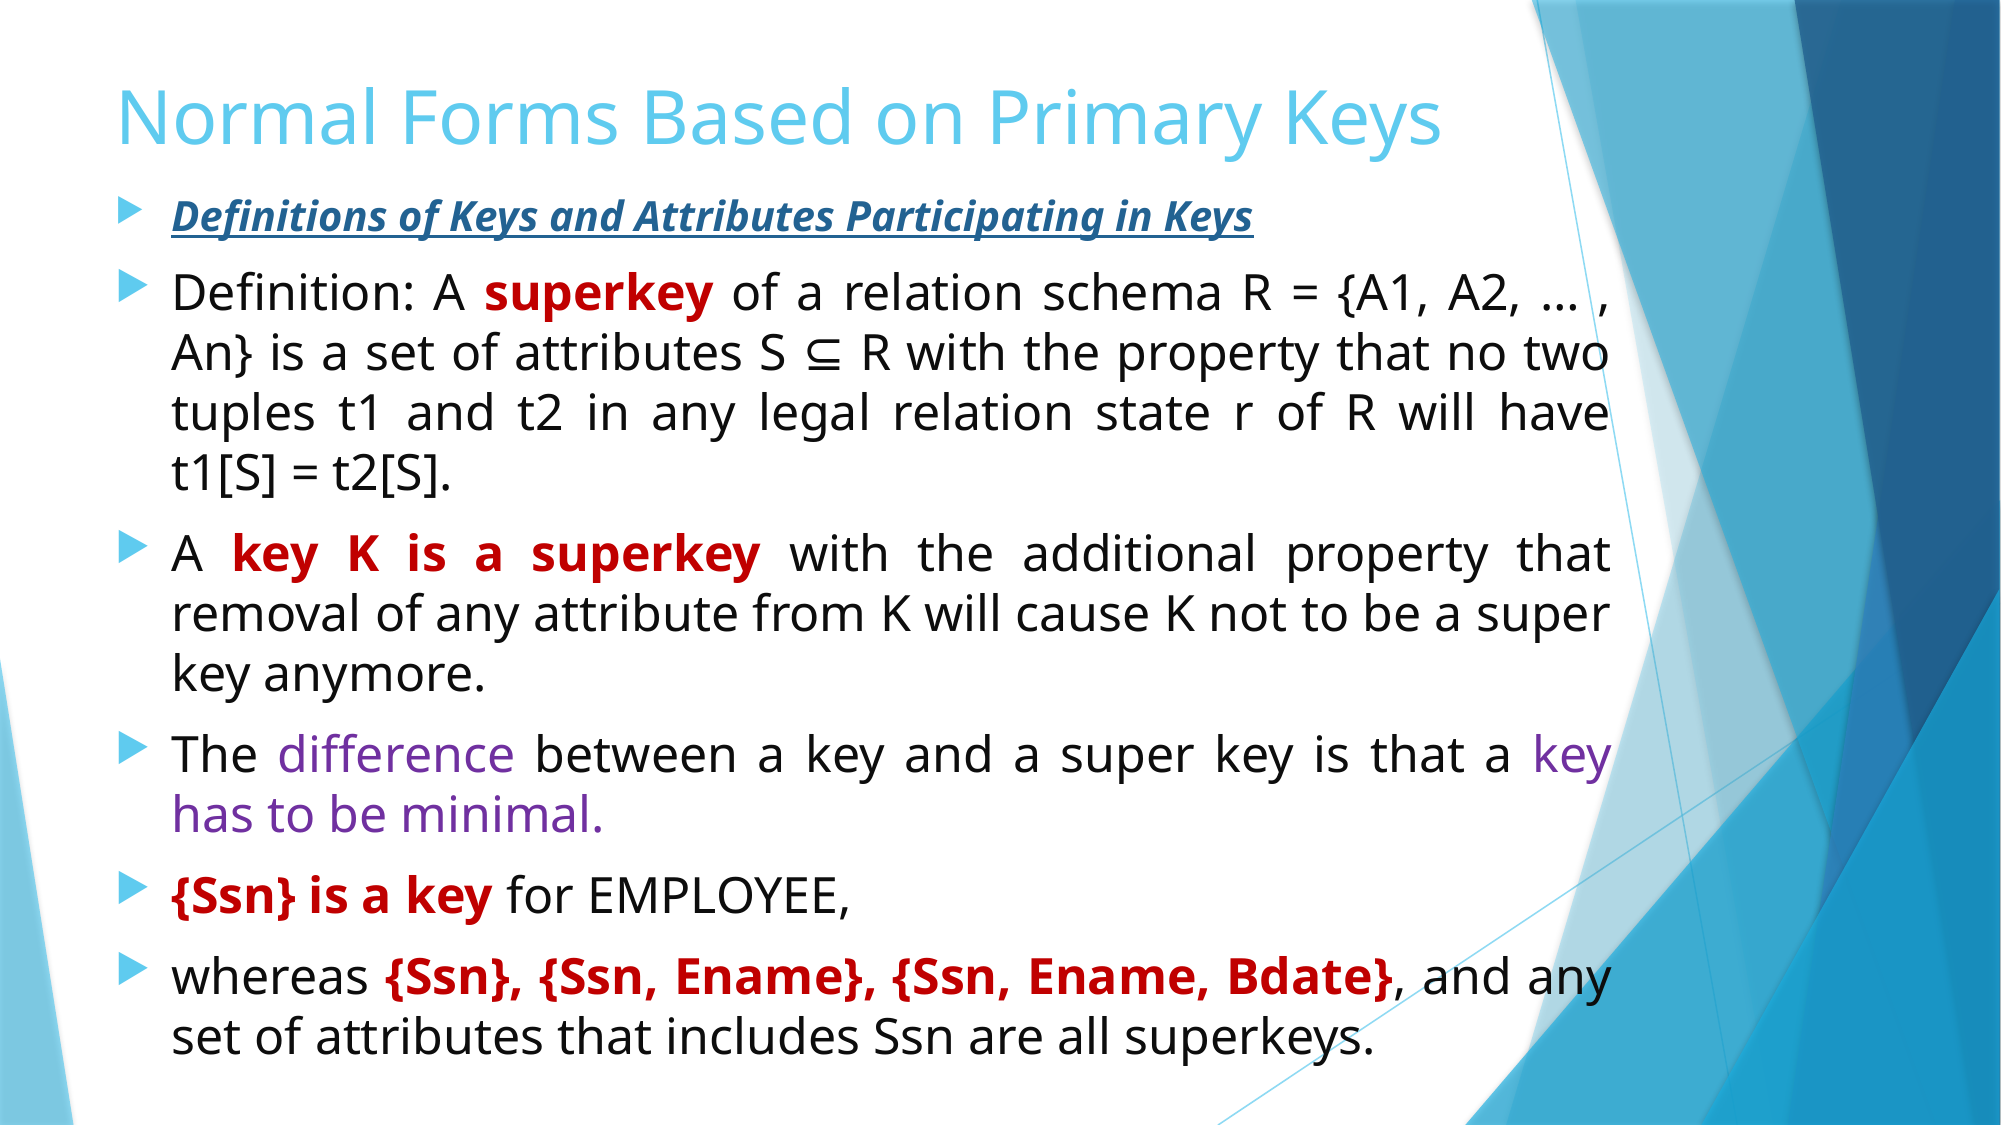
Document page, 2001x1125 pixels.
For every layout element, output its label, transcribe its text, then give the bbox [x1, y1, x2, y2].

list Definitions of Keys and Attributes Participating in Keys Definition: A superkey of a relation schema R = {A1, A2, … , An} is a set of attributes S ⊆ R with the property that no two tuples t1 and t2 in any legal relation state r of R will have t1[S] = t2[S]. A key K is a superkey with the additional property that removal of any attribute from K will cause K not to be a super key anymore. The difference between a key and a super key is that a key has to be minimal. {Ssn} is a key for EMPLOYEE, whereas {Ssn}, {Ssn, Ename}, {Ssn, Ename, Bdate}, and any set of attributes that includes Ssn are all superkeys. [100, 182, 1627, 1071]
title Normal Forms Based on Primary Keys [100, 62, 1511, 182]
